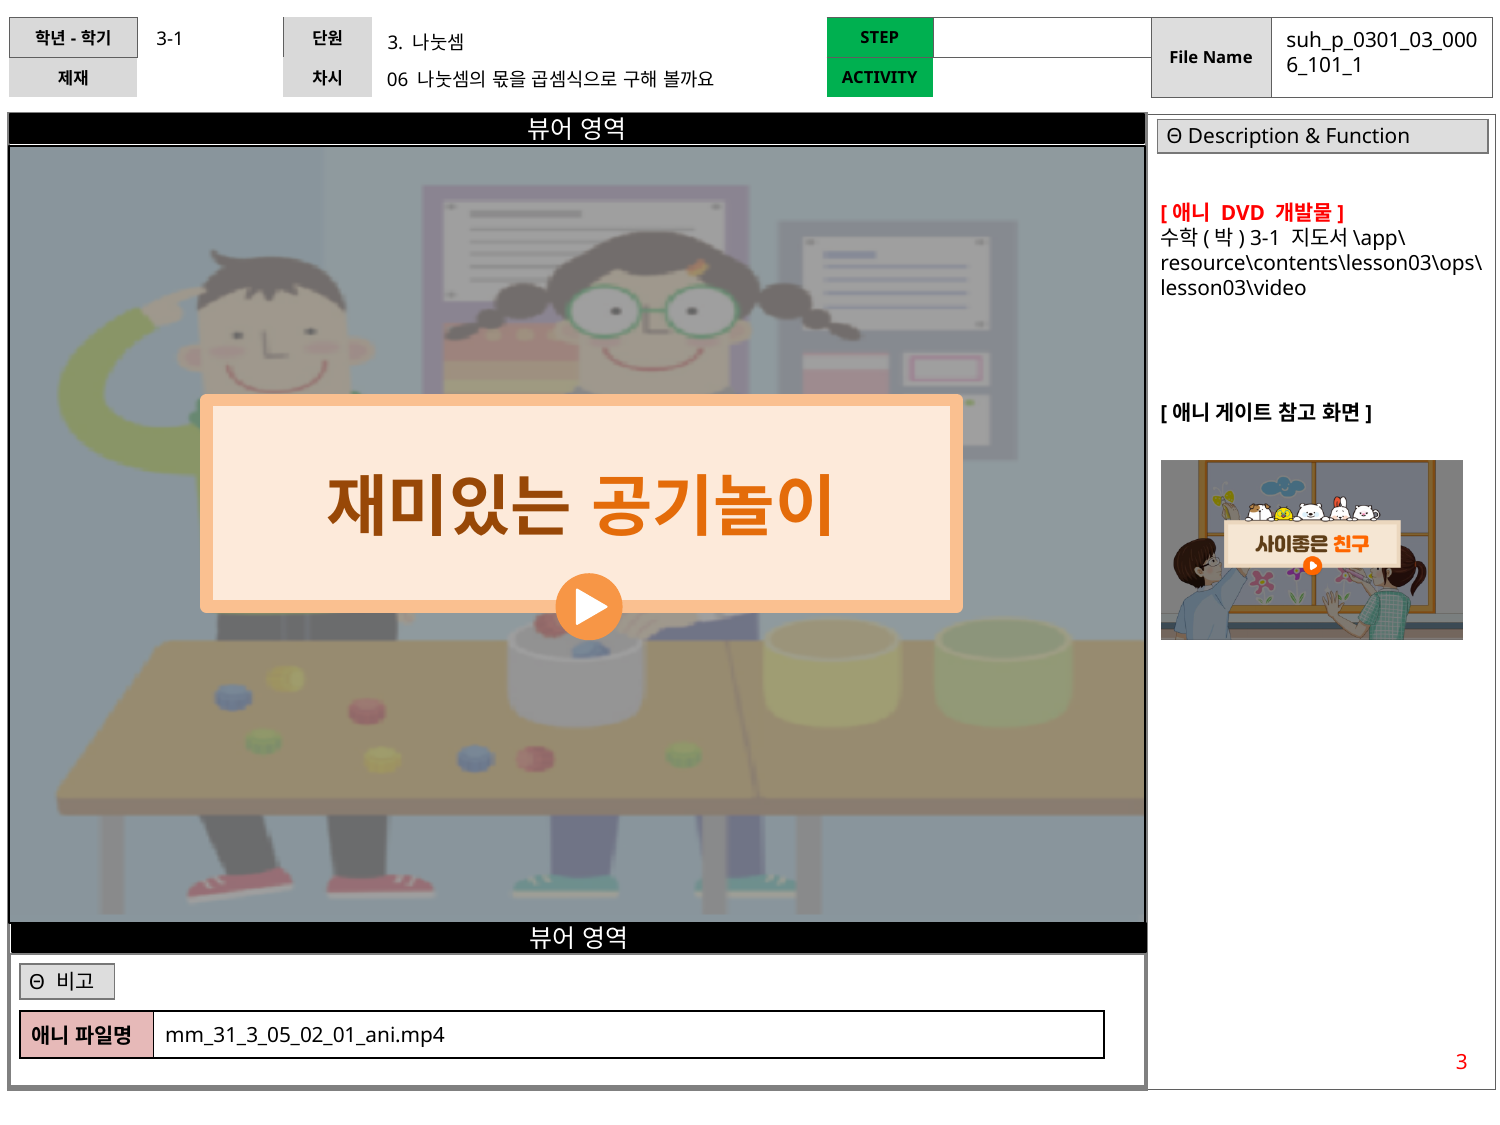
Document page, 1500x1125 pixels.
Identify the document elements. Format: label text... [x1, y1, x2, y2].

text_box 3. 나눗셈 [372, 23, 828, 48]
text_box suh_p_0301_03_0006_101_1 [1271, 18, 1500, 84]
picture [9, 145, 1145, 923]
text_box 06 나눗셈의 몫을 곱셈식으로 구해 볼까요 [372, 60, 821, 96]
text_box 3-1 [141, 18, 284, 55]
table_header Θ Description & Function [1158, 120, 1487, 152]
table_header 애니 파일명 [21, 1012, 153, 1057]
table_header mm_31_3_05_02_01_ani.mp4 [154, 1012, 1103, 1057]
text_box [애니 DVD 개발물] 수학(박) 3-1 지도서\app\resource\contents\lesson03\ops\lesson03\video [애니 게이트 참고 화면] [1150, 160, 1500, 557]
picture [1161, 459, 1463, 640]
